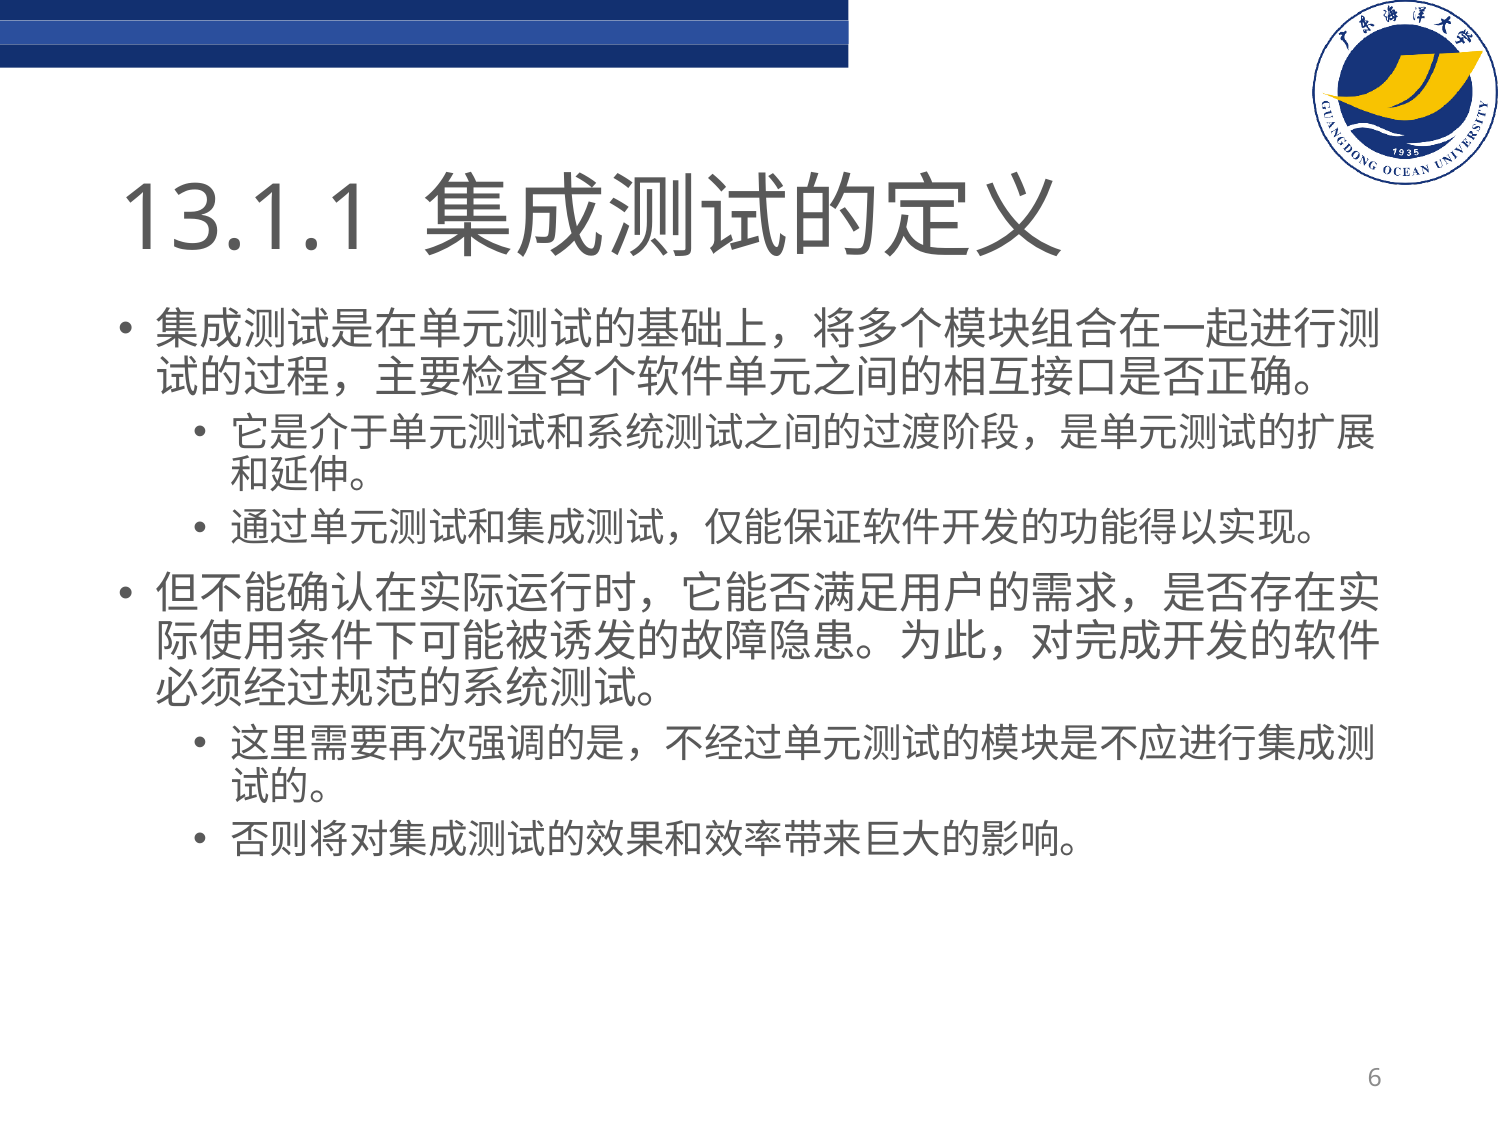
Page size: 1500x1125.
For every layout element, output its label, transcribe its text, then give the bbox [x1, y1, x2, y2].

picture [1312, 0, 1498, 185]
title 13.1.1 集成测试的定义 [103, 59, 1397, 278]
slide_number 6 [1059, 1042, 1397, 1103]
list 集成测试是在单元测试的基础上，将多个模块组合在一起进行测试的过程，主要检查各个软件单元之间的相互接口是否正确。 它是介于单元测试和系统测试之间的过渡阶段，是单元测试的扩展和延伸。 通过单元测试和集成测试，仅能保证软件开发的功能得以实现。 但不能确认在实际运行时，它能否满足用户的需求，是否存在实际使用条件下可能被诱发的故障隐患。为此，对完成开发的软件必须经过规范的系统测试。 这里需要再次强调的是，不经过单元测试的模块是不应进行集成测试的。 否则将对集成测试的效果和效率带来巨大的影响。 [103, 299, 1397, 1014]
